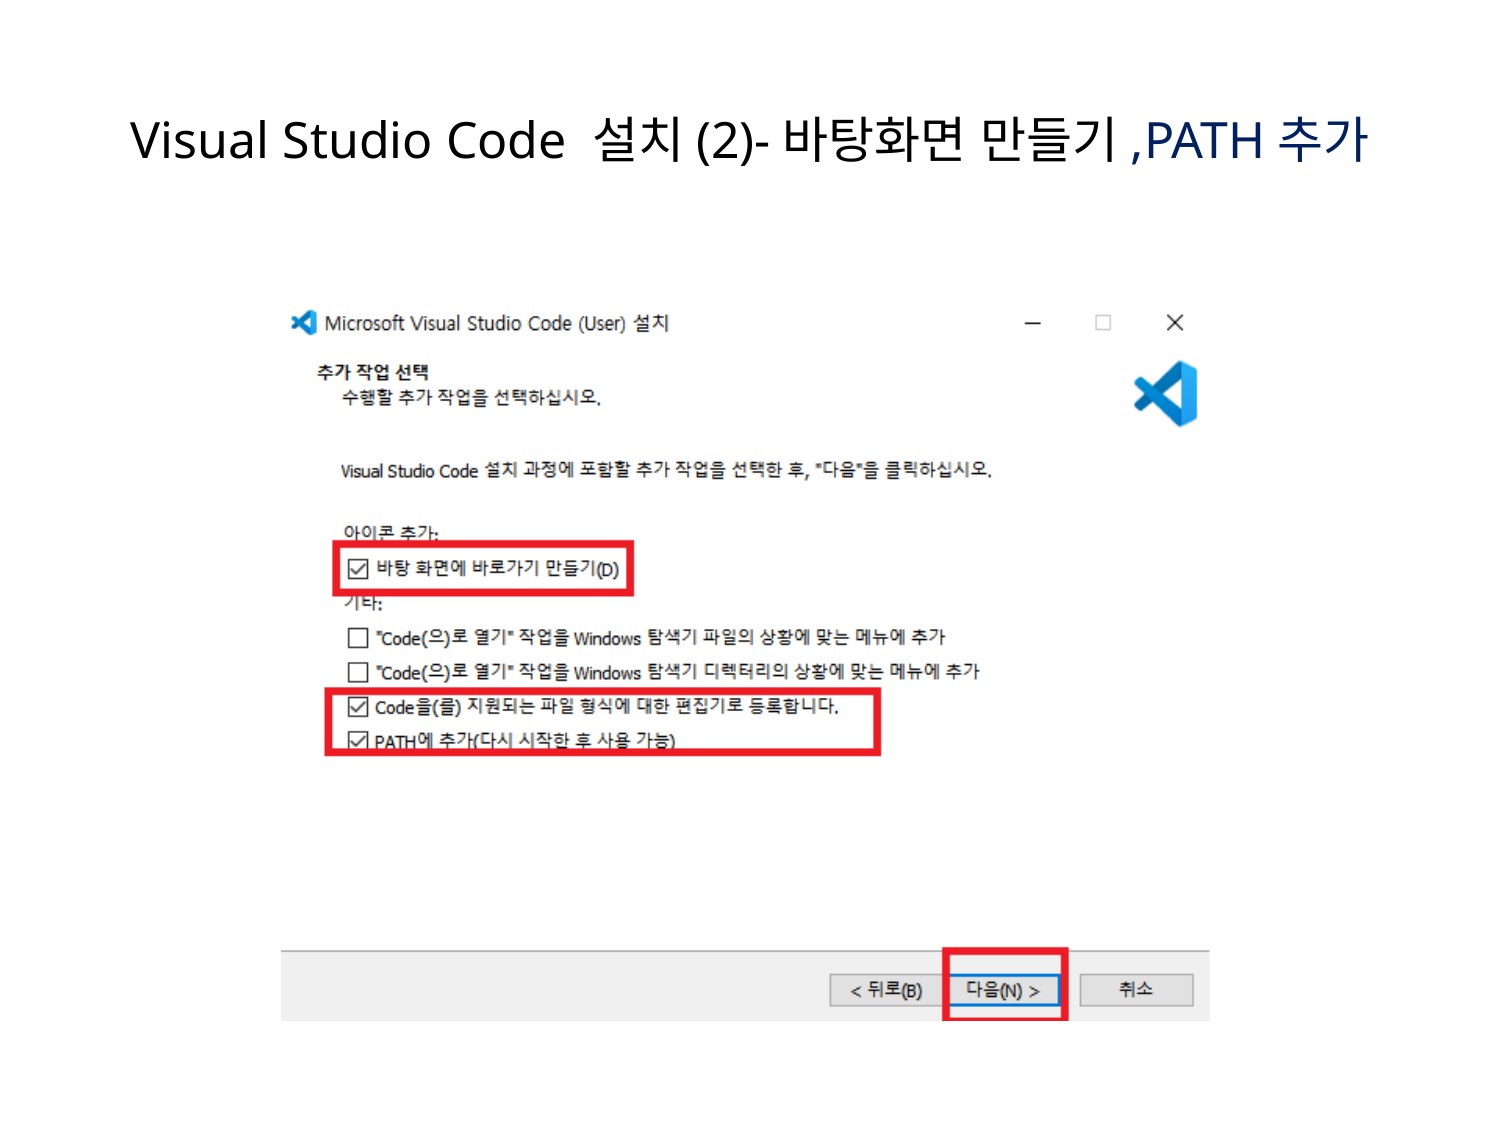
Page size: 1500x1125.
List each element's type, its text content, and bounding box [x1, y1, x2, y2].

picture [280, 304, 1216, 1021]
title Visual Studio Code 설치(2)-바탕화면 만들기,PATH추가 [75, 45, 1425, 233]
